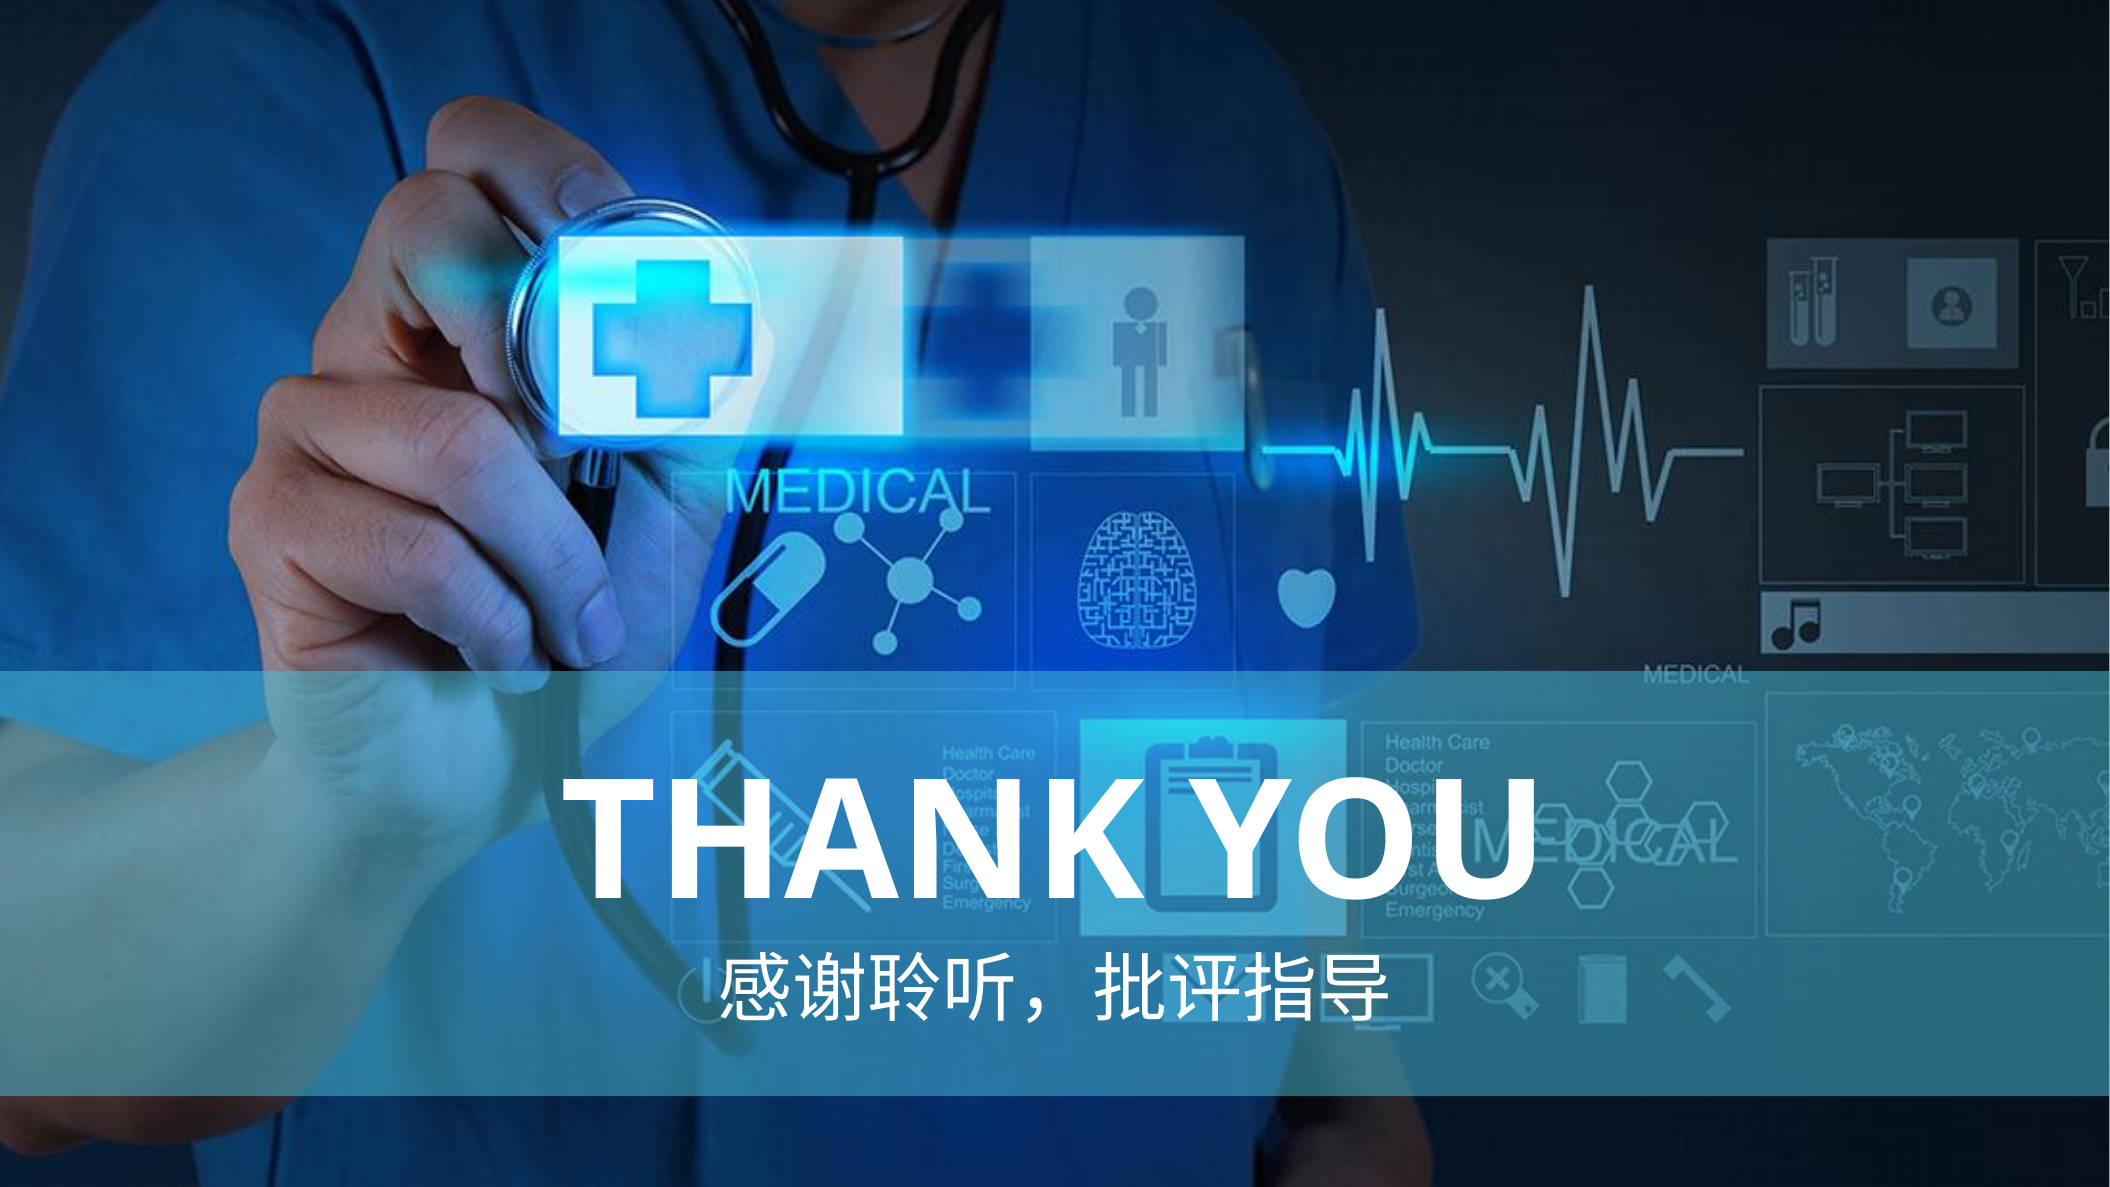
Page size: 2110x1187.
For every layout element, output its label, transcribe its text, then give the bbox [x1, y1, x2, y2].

text_box THANK YOU [512, 732, 1597, 933]
text_box [0, 1097, 2110, 1187]
text_box 感谢聆听，批评指导 [555, 940, 1555, 1031]
text_box [0, 670, 2110, 1097]
text_box [0, 0, 2110, 670]
